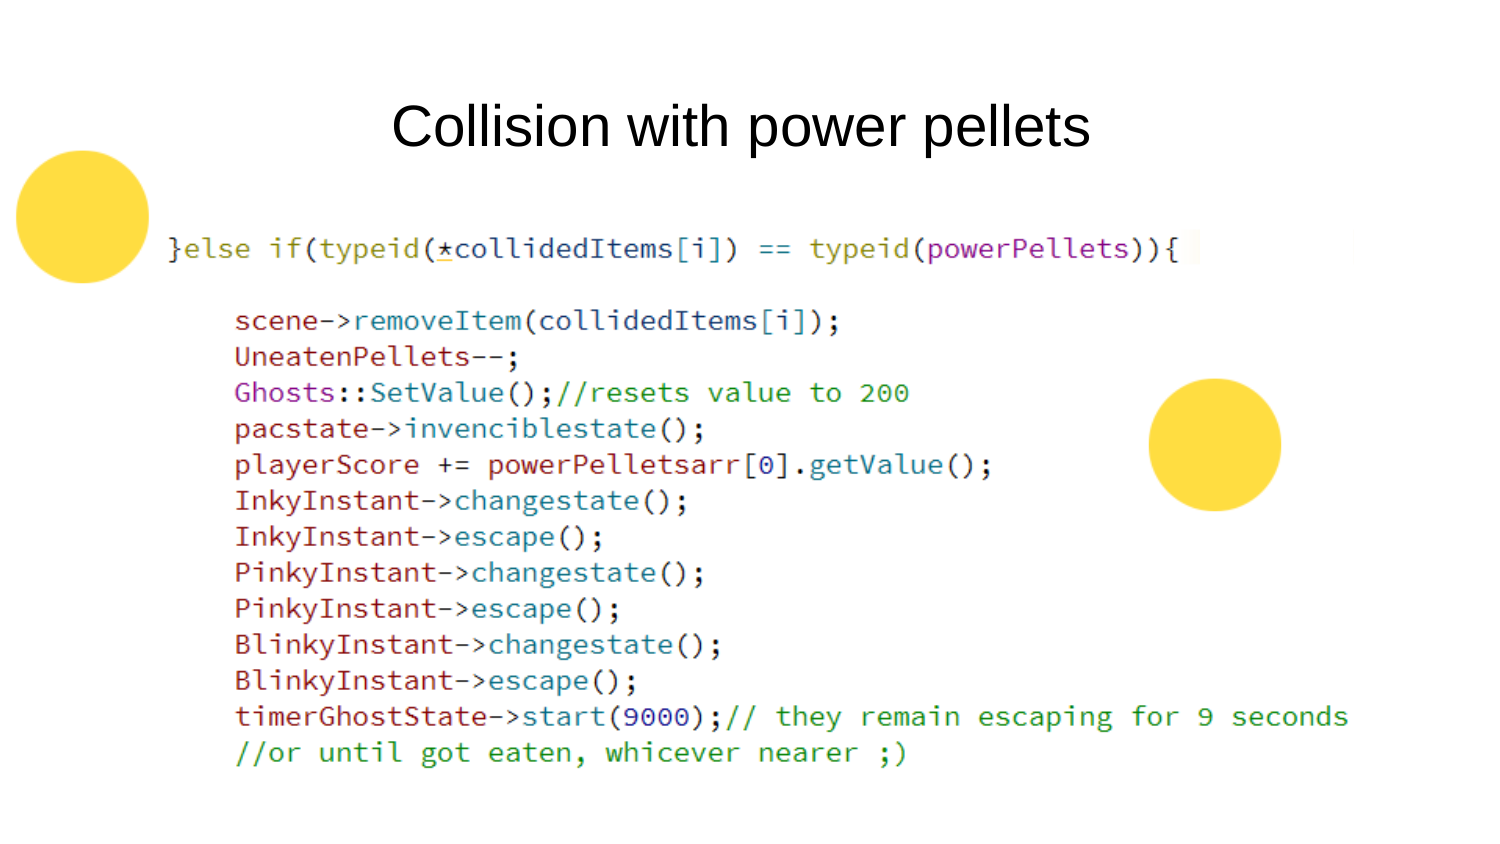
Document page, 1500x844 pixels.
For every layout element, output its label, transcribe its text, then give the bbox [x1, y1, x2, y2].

title Collision with power pellets [322, 72, 1449, 167]
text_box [146, 200, 1354, 777]
picture [0, 0, 317, 442]
picture [979, 200, 1450, 670]
